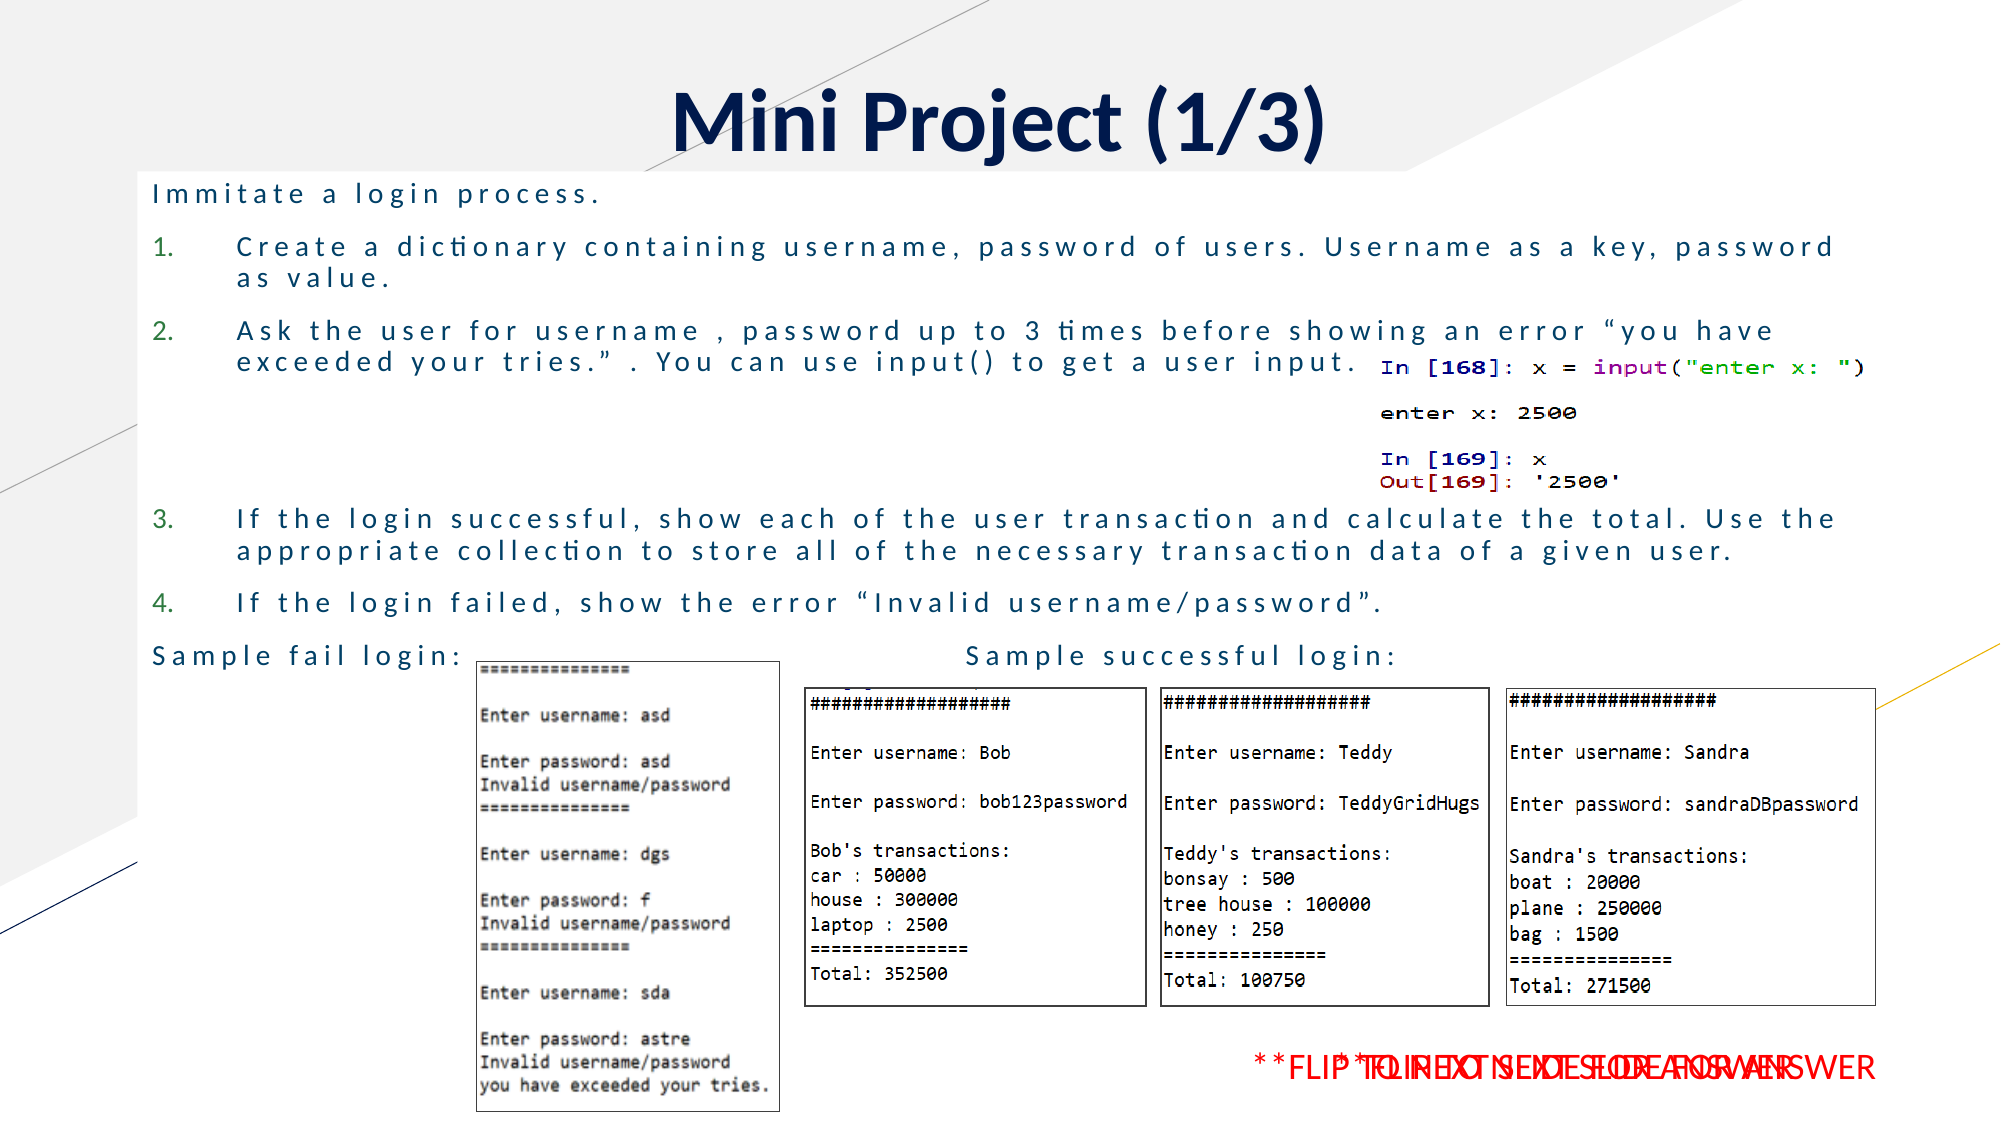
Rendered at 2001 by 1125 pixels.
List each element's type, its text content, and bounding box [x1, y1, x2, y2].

text_box **FLIP TO NEXT SLIDE FOR ANSWER [1317, 1034, 1892, 1095]
picture [1375, 354, 1876, 500]
picture [1506, 688, 1876, 1006]
picture [476, 661, 780, 1112]
picture [1161, 688, 1489, 1006]
text_box **FLIP TO NEXT SLIDE FOR ANSWER [1236, 1034, 1317, 1095]
text_box Immitate a login process. Create a dictionary containing username, password of users. Username as a key, password as value. Ask the user for username , password up to 3 times before showing an error “you have exceeded your tries.” . You can use input() to get a user input. If the login successful, show each of the user transaction and calculate the total. Use the appropriate collection to store all of the necessary transaction data of a given user. If the login failed, show the error “Invalid username/password”. Sample fail login: Sample successful login: [137, 171, 1863, 1106]
text_box Mini Project (1/3) [137, 59, 1863, 171]
picture [805, 688, 1145, 1006]
